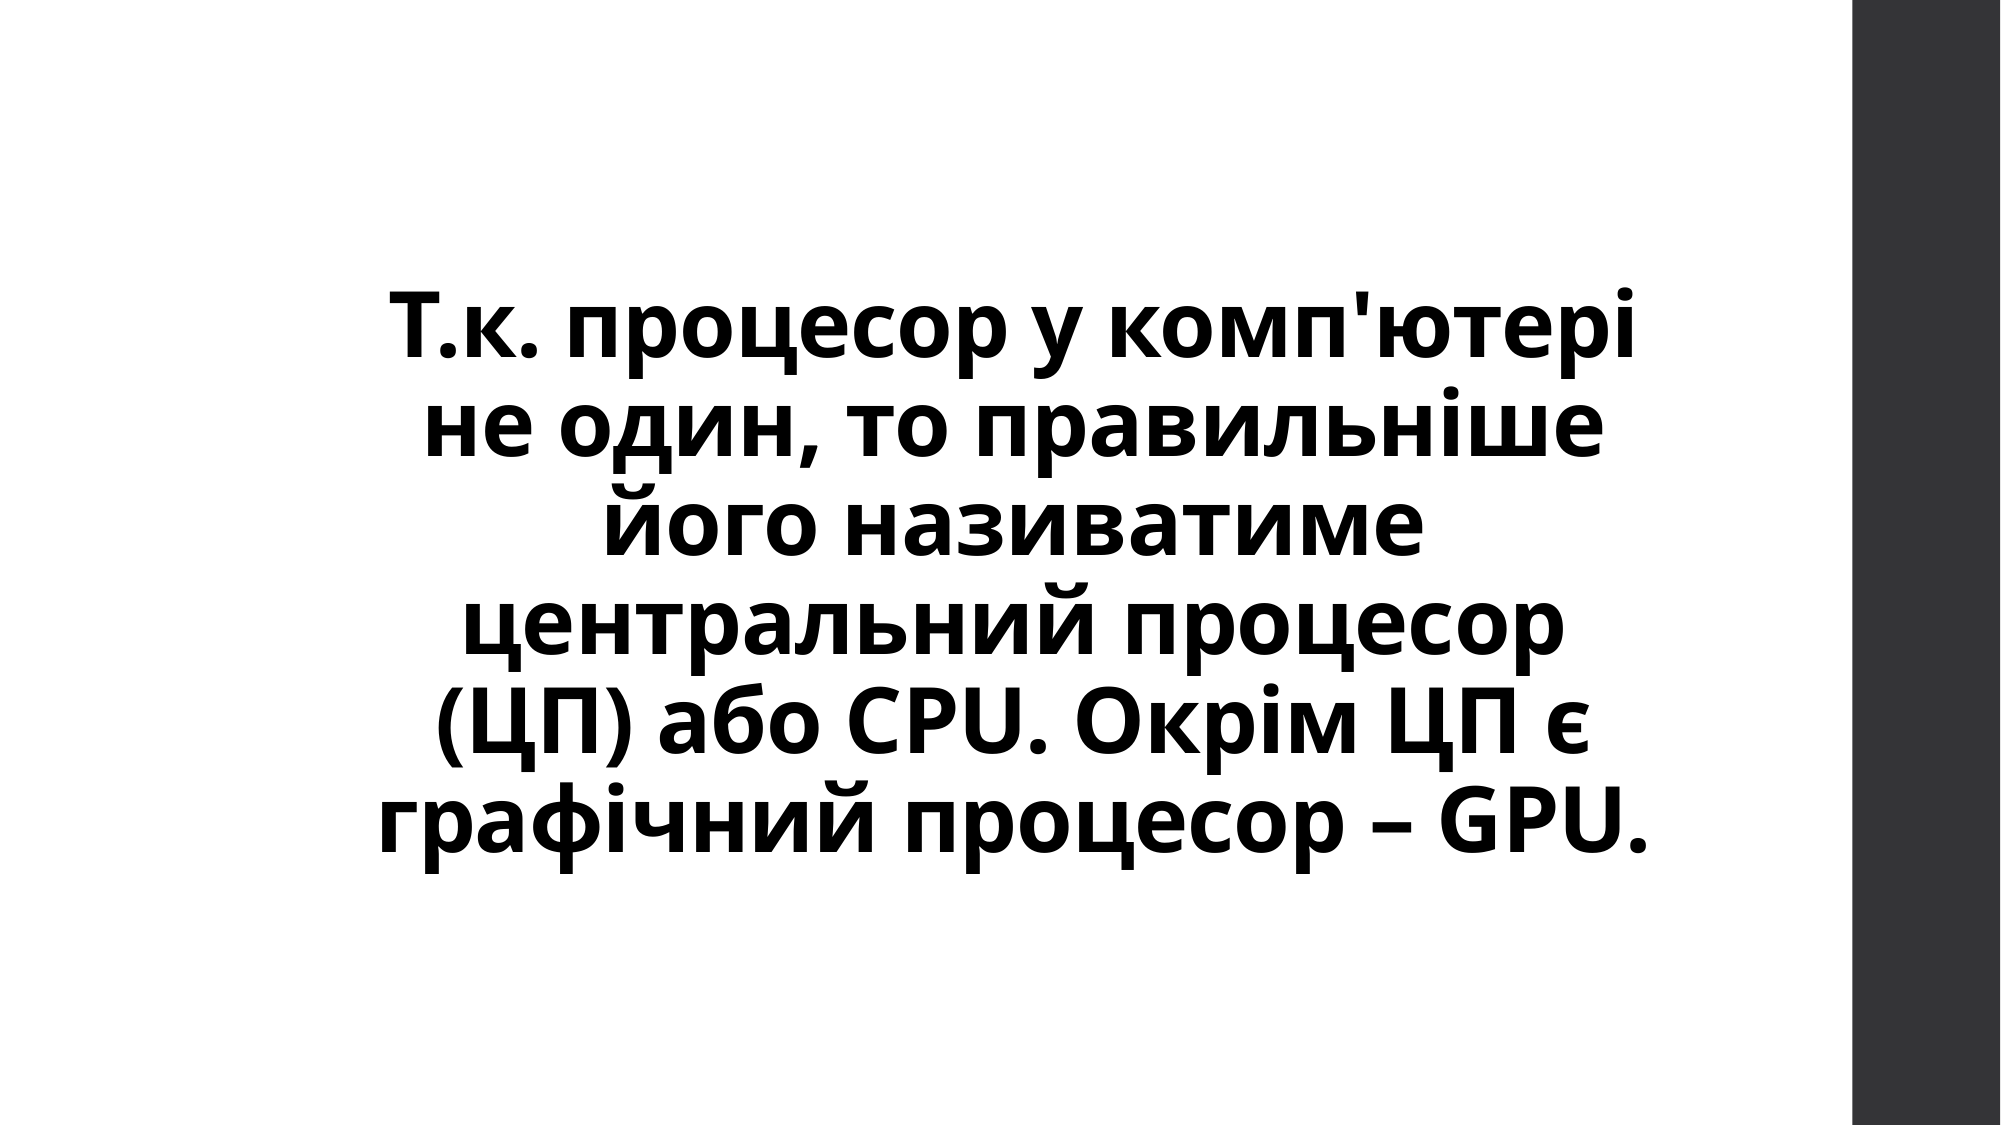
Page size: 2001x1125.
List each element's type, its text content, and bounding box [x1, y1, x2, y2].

title Т.к. процесор у комп'ютері не один, то правильніше його називатиме центральний процесор (ЦП) або CPU. Окрім ЦП є графічний процесор – GPU. [338, 160, 1689, 881]
